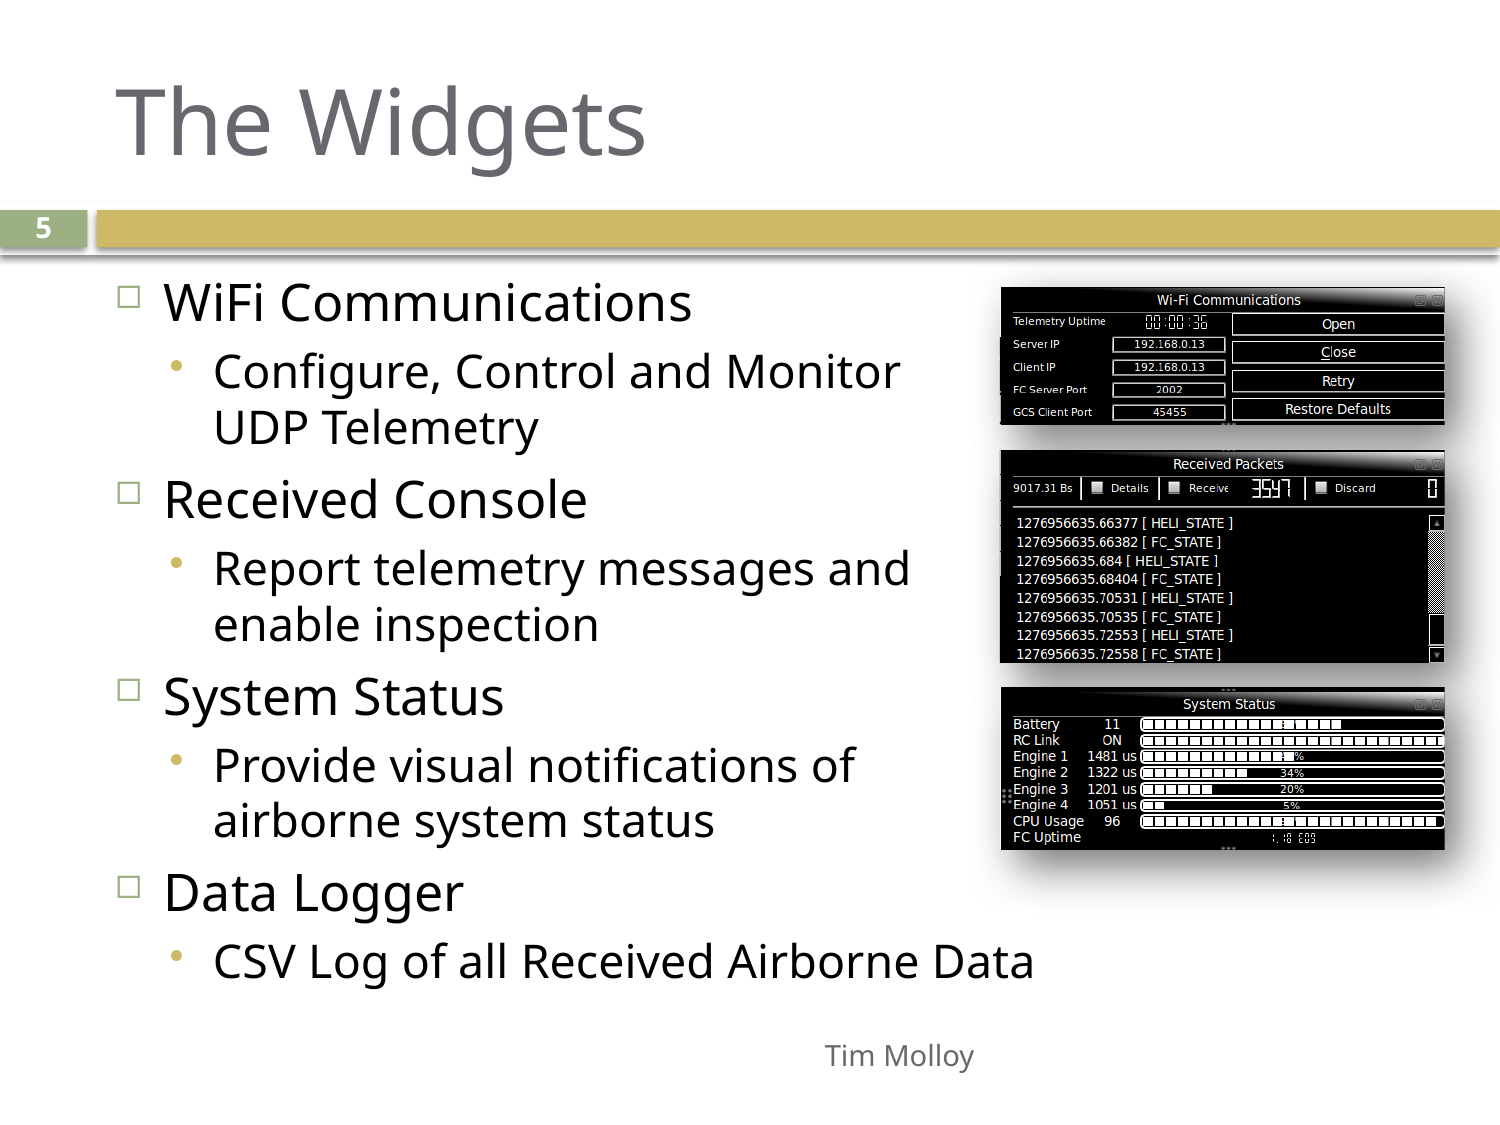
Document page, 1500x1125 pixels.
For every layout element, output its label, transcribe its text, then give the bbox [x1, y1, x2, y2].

list WiFi Communications Configure, Control and Monitor UDP Telemetry Received Console Report telemetry messages and enable inspection System Status Provide visual notifications of airborne system status Data Logger CSV Log of all Received Airborne Data [100, 262, 1438, 1000]
title The Widgets [100, 37, 1438, 200]
footer Tim Molloy [99, 1024, 990, 1085]
picture [999, 687, 1445, 851]
slide_number 5 [0, 208, 88, 249]
picture [999, 287, 1445, 426]
picture [999, 449, 1445, 663]
